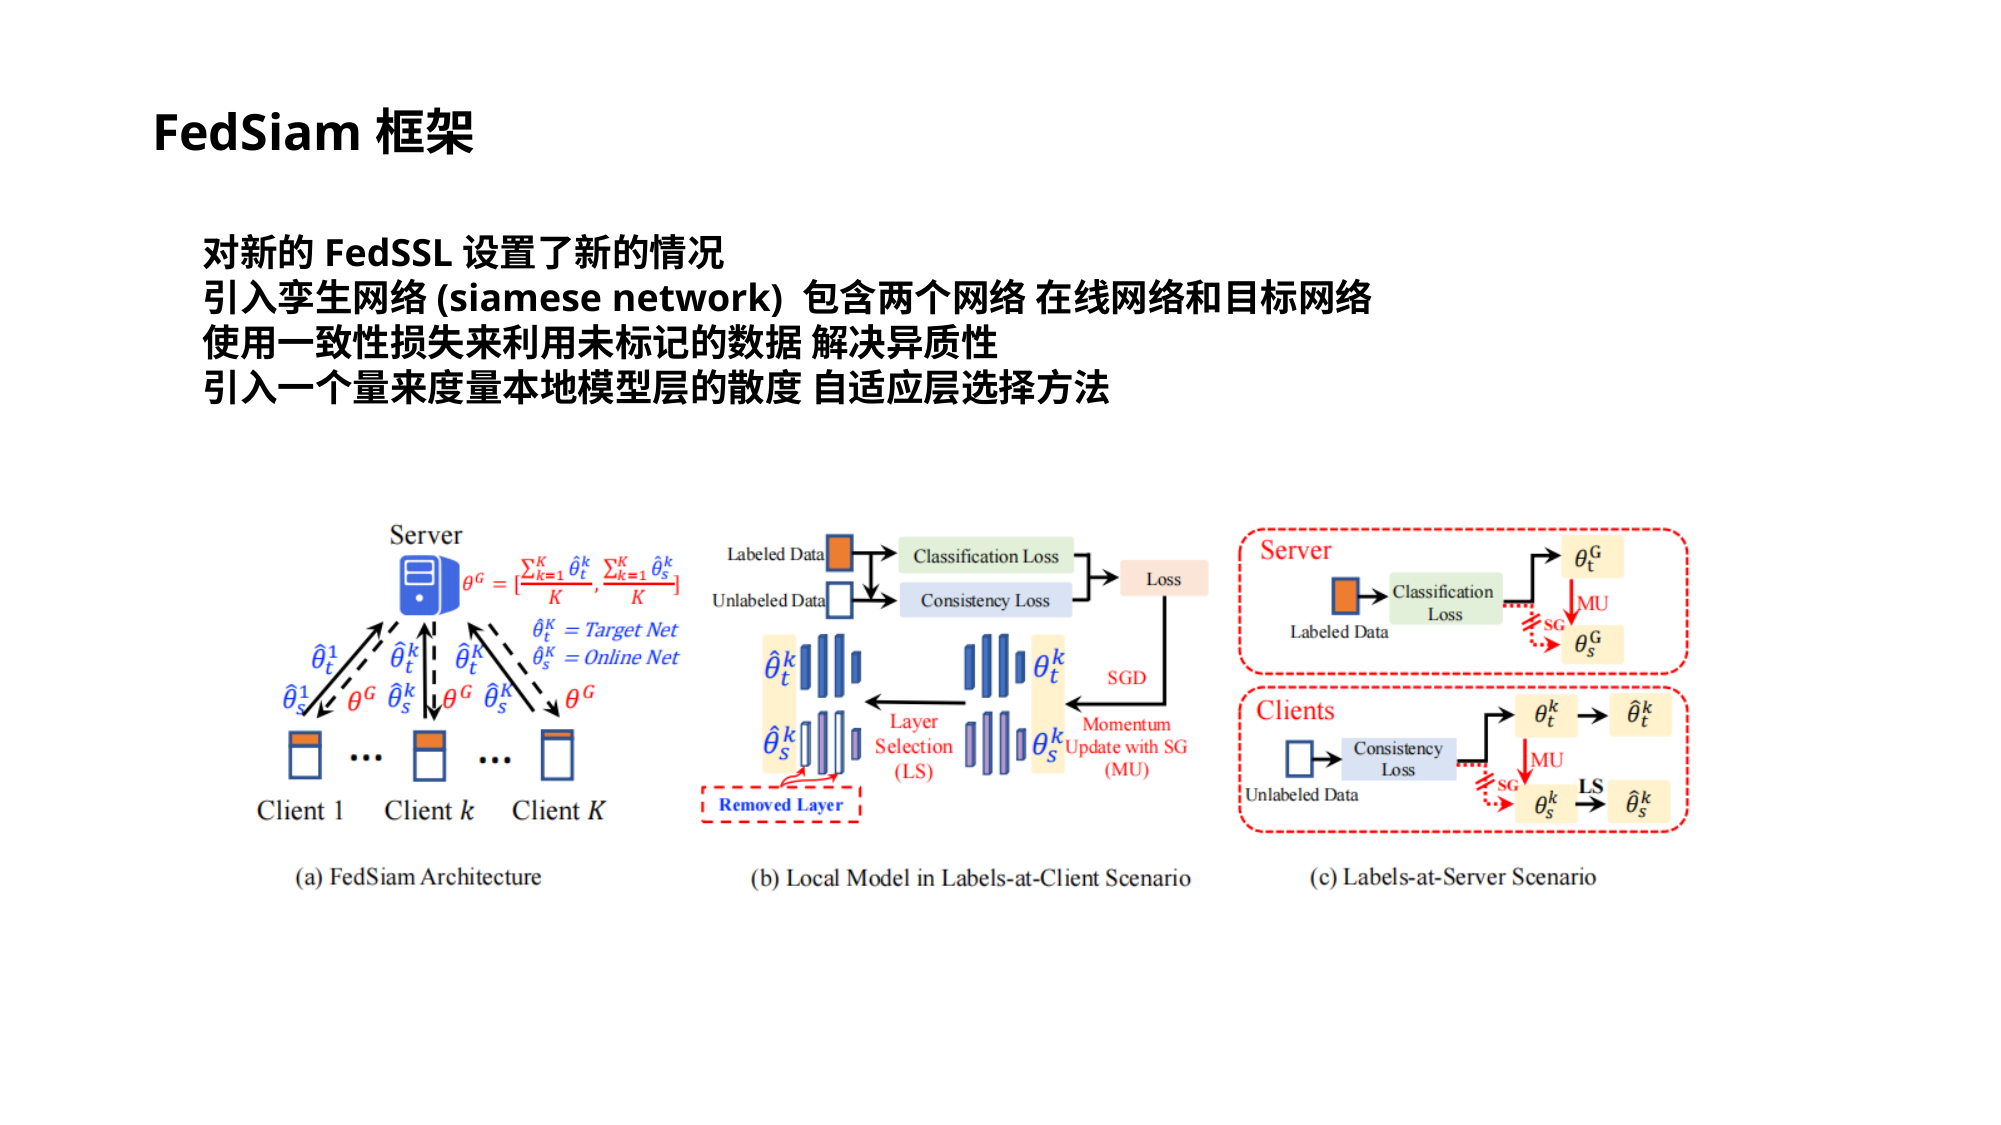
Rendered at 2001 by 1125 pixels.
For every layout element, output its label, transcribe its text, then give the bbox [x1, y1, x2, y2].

text_box FedSiam框架 [137, 92, 900, 168]
text_box 对新的FedSSL设置了新的情况 引入孪生网络(siamese network) 包含两个网络 在线网络和目标网络 使用一致性损失来利用未标记的数据 解决异质性 引入一个量来度量本地模型层的散度 自适应层选择方法 [187, 221, 1437, 416]
picture [187, 470, 1757, 921]
